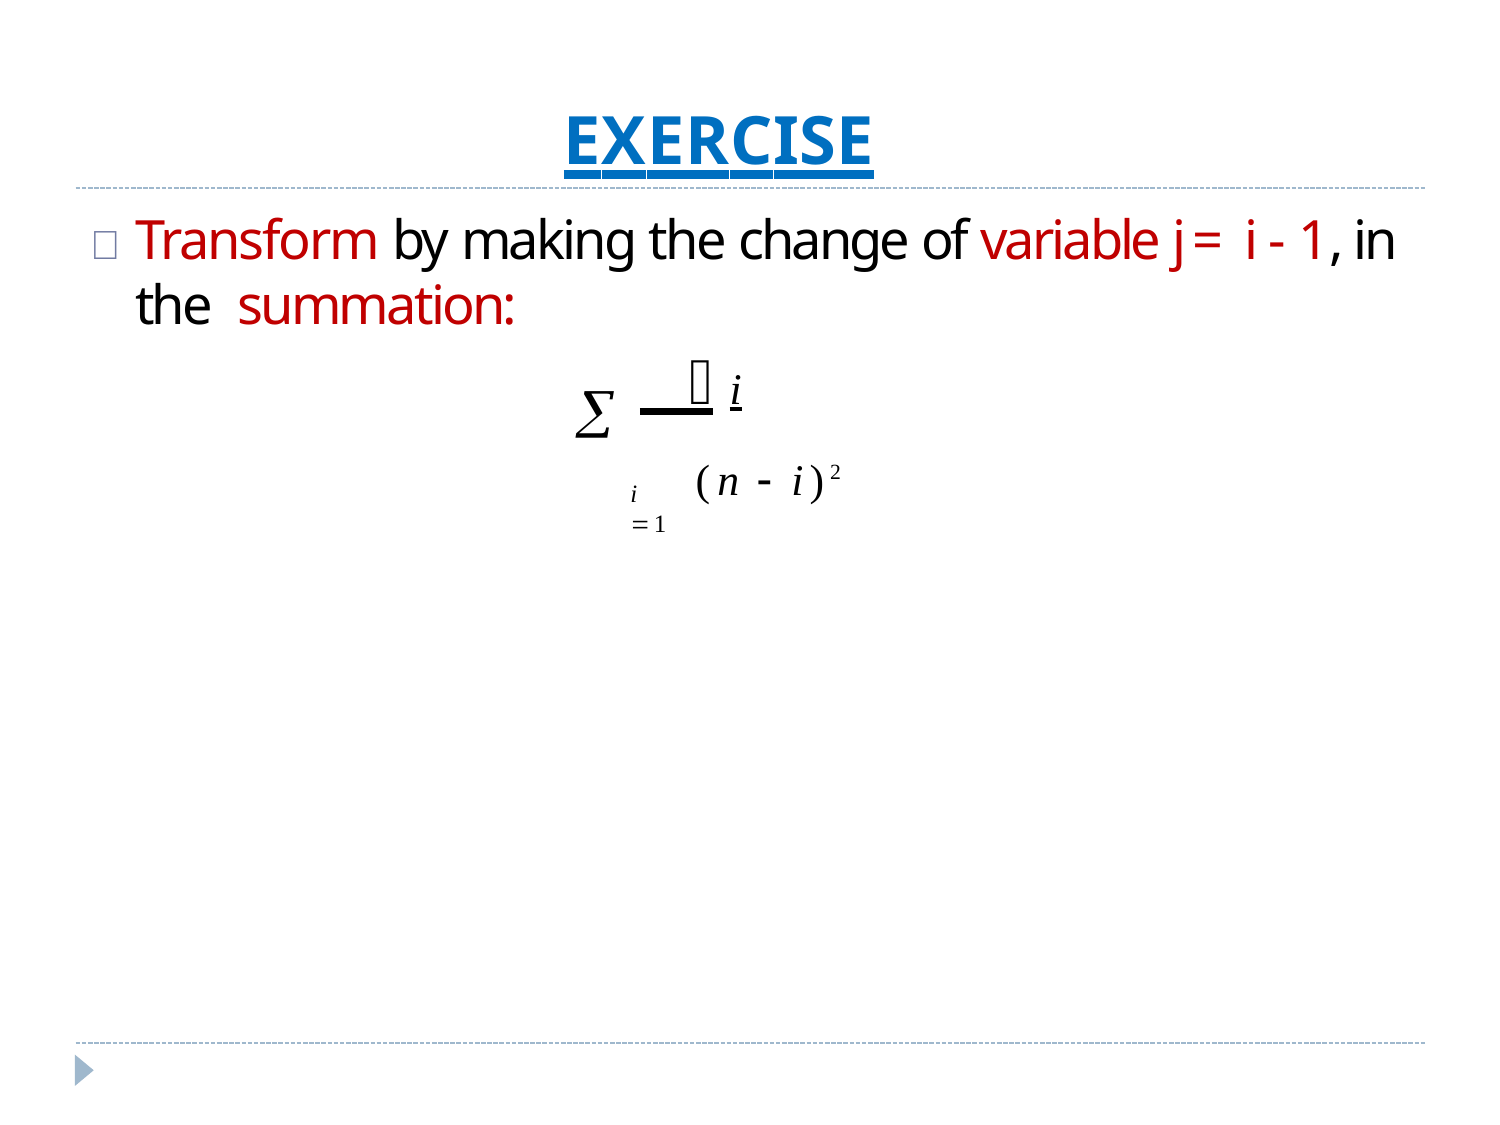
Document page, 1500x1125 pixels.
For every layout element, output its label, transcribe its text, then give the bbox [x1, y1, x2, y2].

text_box  Transform by making the change of variable j = i - 1, in the summation: n1 i [85, 202, 1416, 447]
title EXERCISE [561, 94, 939, 202]
text_box (n  i)2 [689, 449, 861, 505]
text_box i 1 [628, 475, 679, 538]
